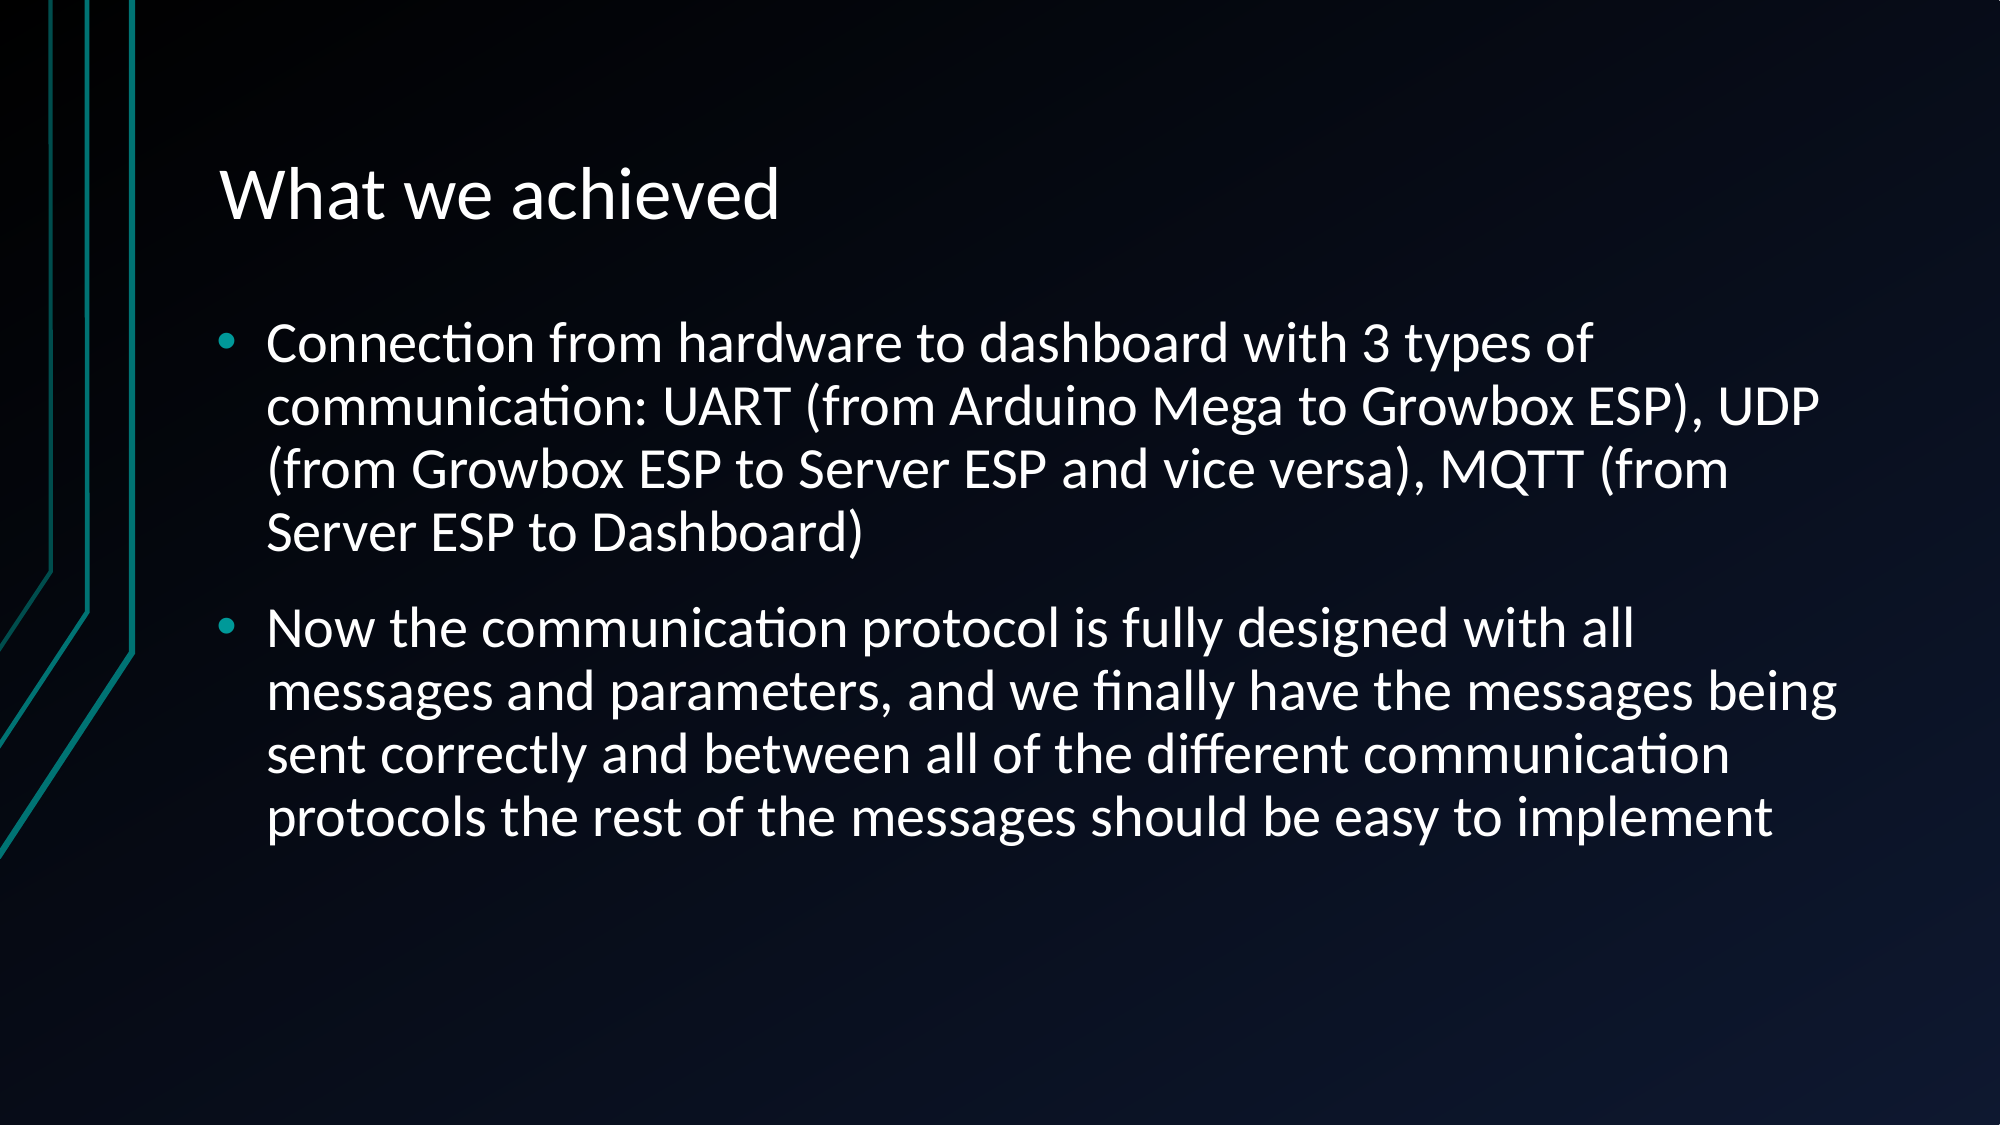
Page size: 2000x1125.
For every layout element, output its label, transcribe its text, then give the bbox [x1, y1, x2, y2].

title What we achieved [199, 45, 1900, 246]
text_box Connection from hardware to dashboard with 3 types of communication: UART (from Arduino Mega to Growbox ESP), UDP (from Growbox ESP to Server ESP and vice versa), MQTT (from Server ESP to Dashboard) Now the communication protocol is fully designed with all messages and parameters, and we finally have the messages being sent correctly and between all of the different communication protocols the rest of the messages should be easy to implement [196, 302, 1896, 1035]
